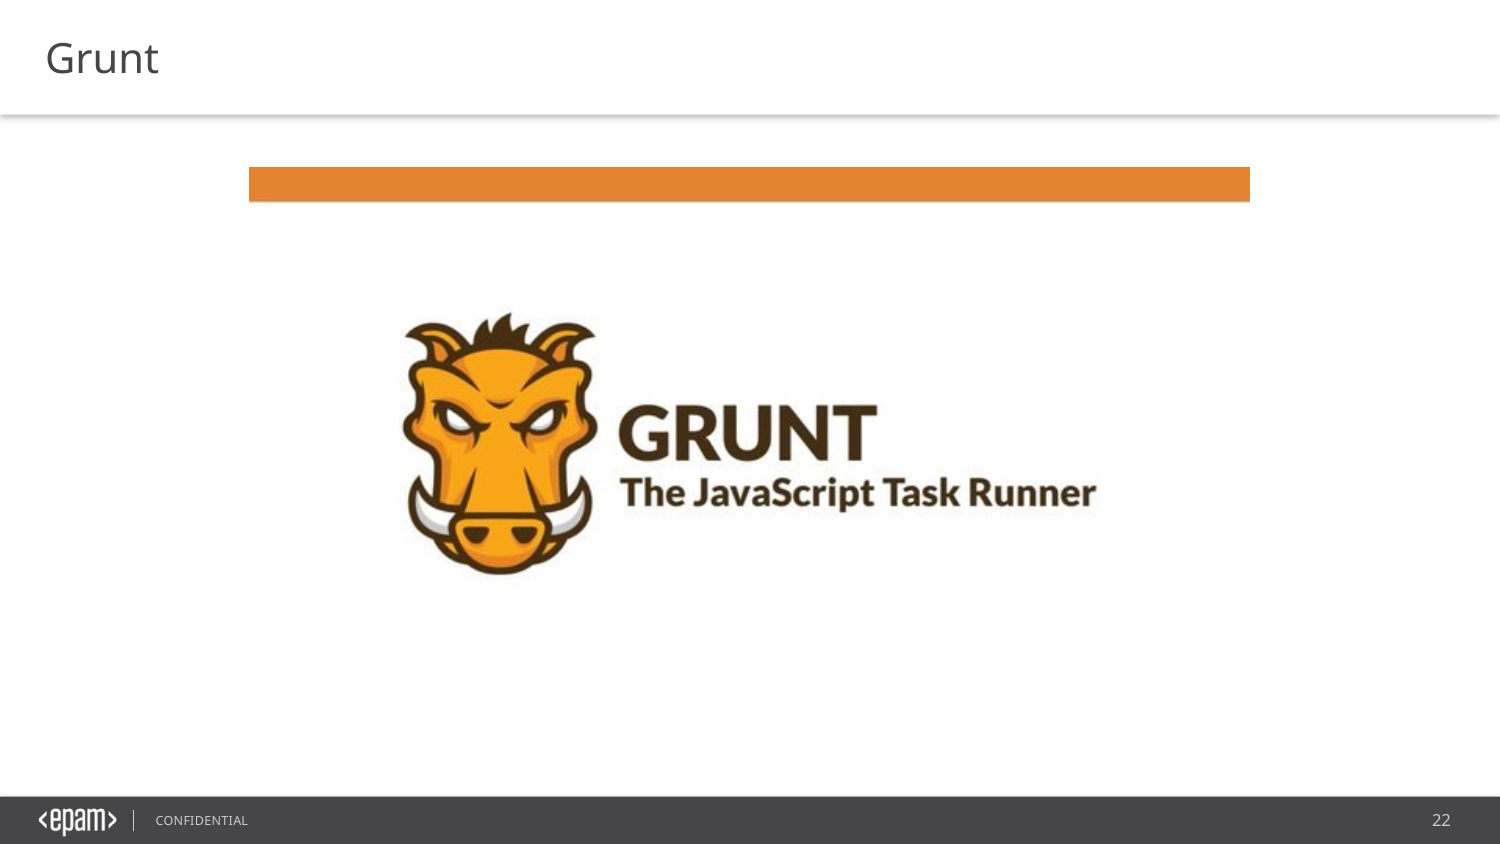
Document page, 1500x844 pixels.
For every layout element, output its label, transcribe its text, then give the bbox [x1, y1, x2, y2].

list Grunt [0, 0, 1500, 115]
picture [249, 167, 1251, 731]
picture [38, 808, 117, 837]
